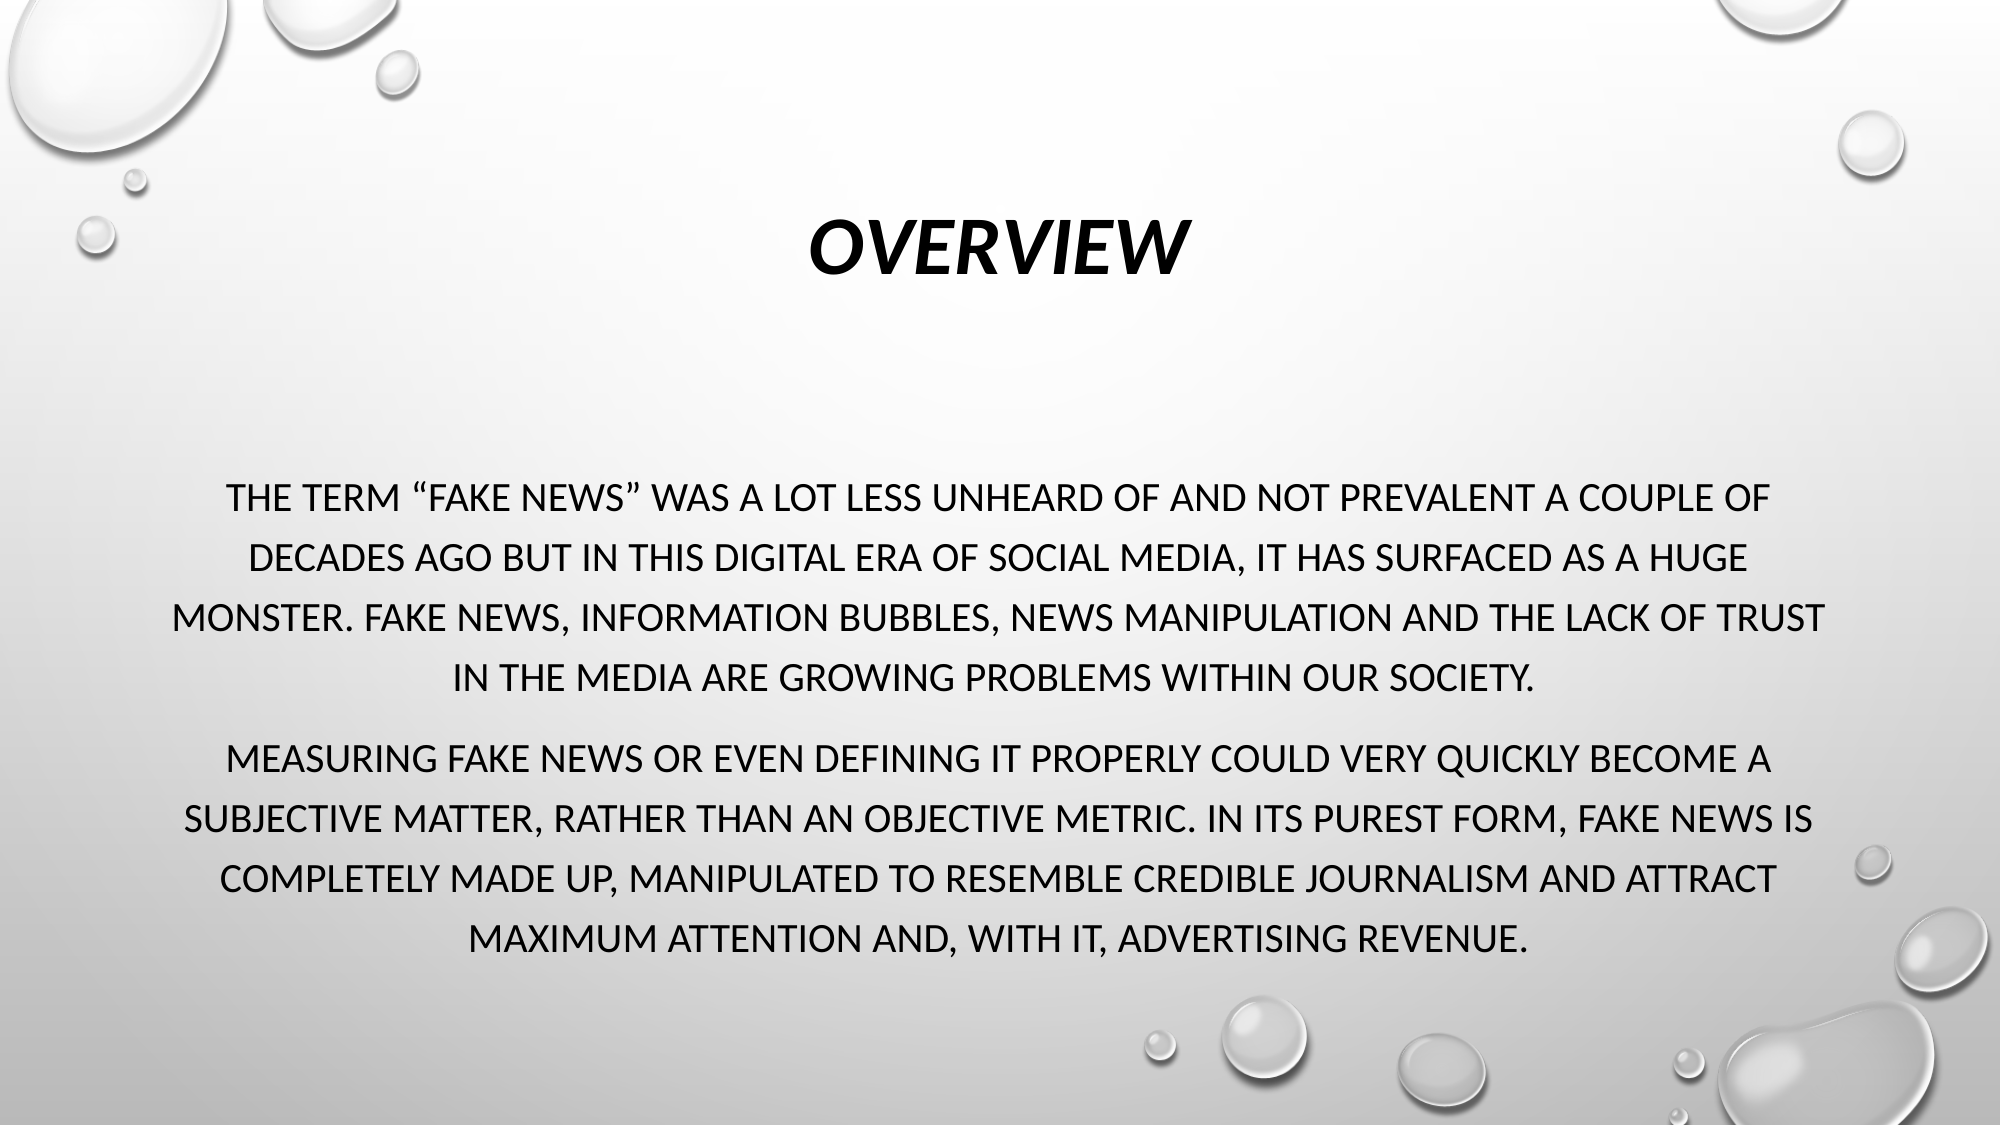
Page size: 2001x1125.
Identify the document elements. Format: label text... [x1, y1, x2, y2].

picture [0, 0, 2000, 1125]
title Overview [149, 135, 1848, 300]
list The term “Fake News” was a lot less unheard of and not prevalent a couple of decades ago but in this digital era of social media, it has surfaced as a huge monster. Fake news, information bubbles, news manipulation and the lack of trust in the media are growing problems within our society. Measuring fake news or even defining it properly could very quickly become a subjective matter, rather than an objective metric. In its purest form, fake news is completely made up, manipulated to resemble credible journalism and attract maximum attention and, with it, advertising revenue. [149, 452, 1848, 870]
